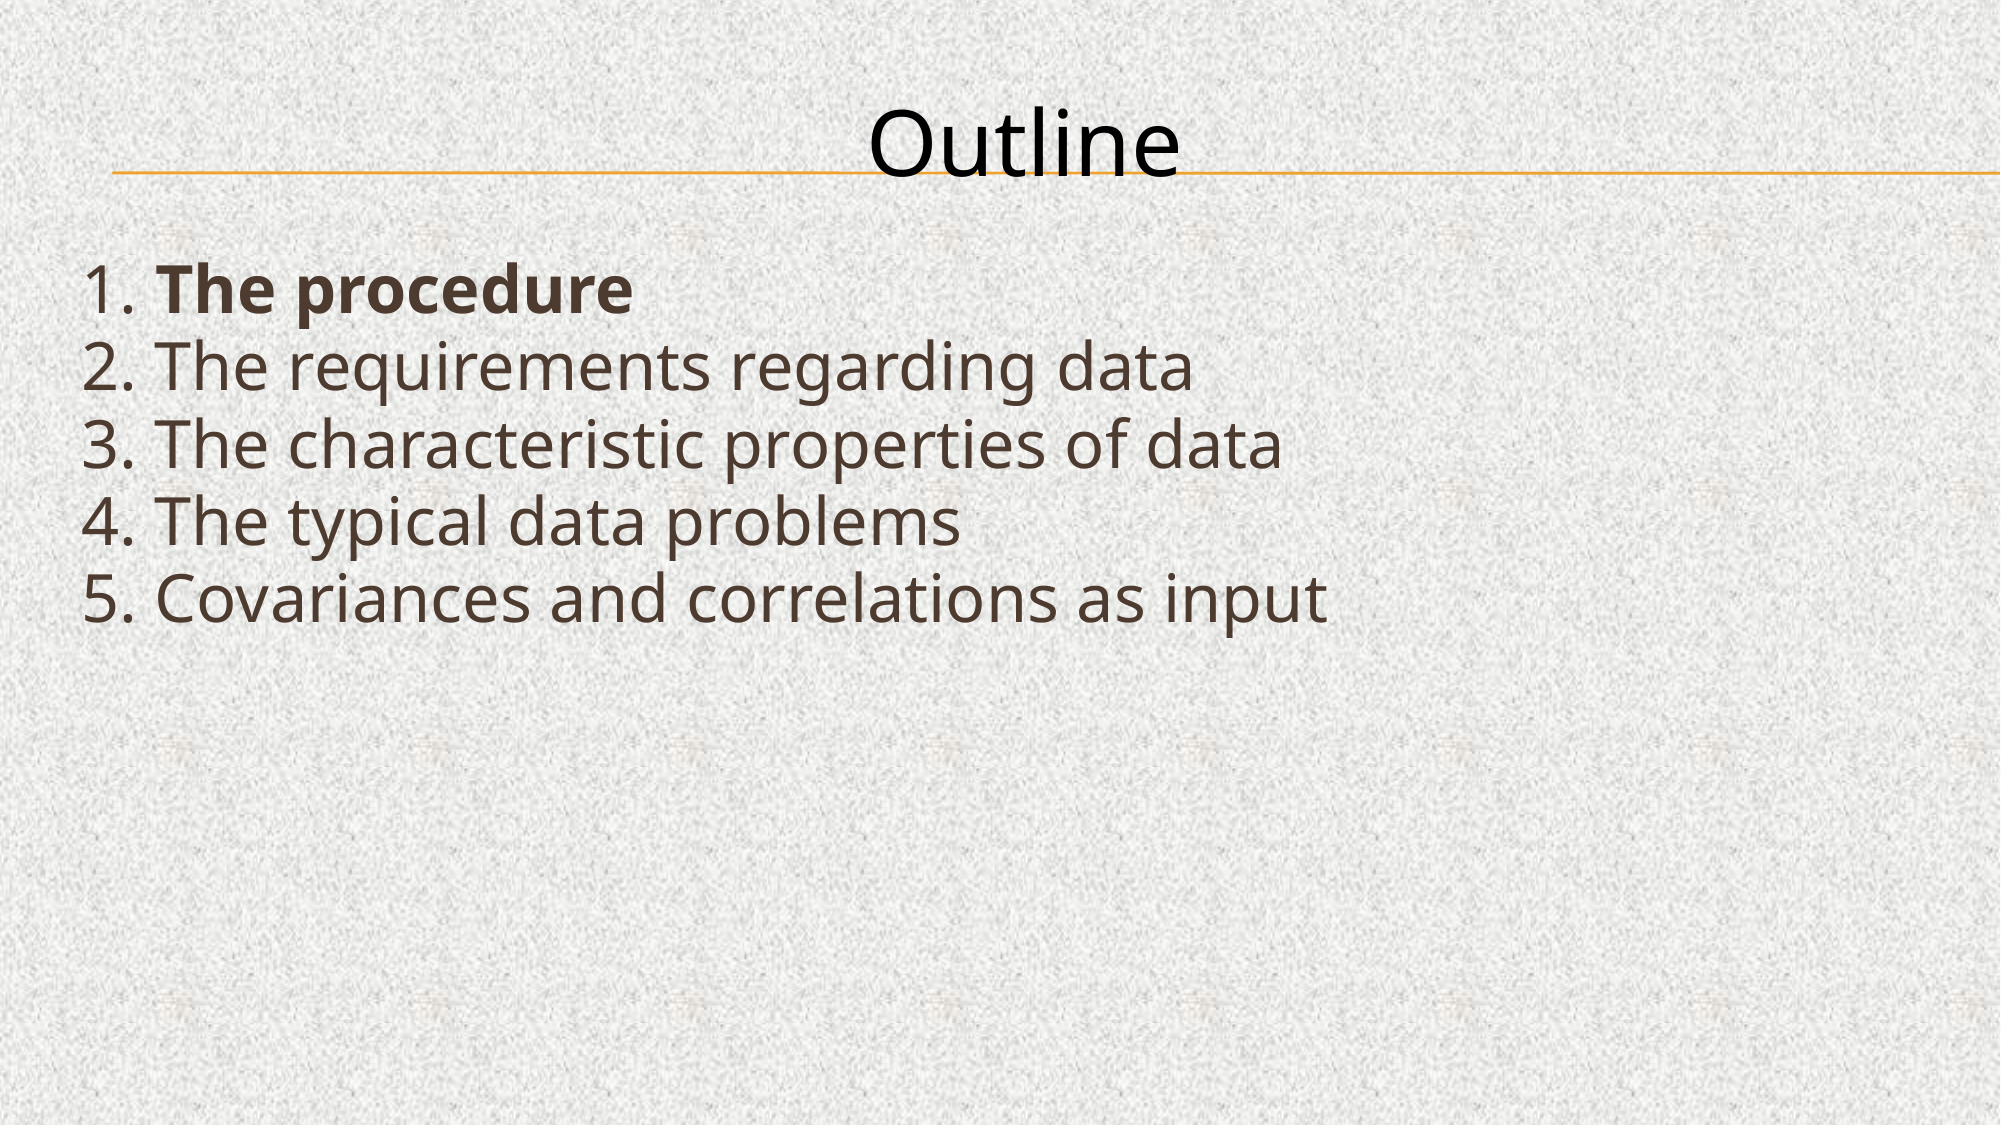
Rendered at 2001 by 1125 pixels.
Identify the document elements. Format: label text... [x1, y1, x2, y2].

list 1. The procedure 2. The requirements regarding data 3. The characteristic properties of data 4. The typical data problems 5. Covariances and correlations as input [66, 254, 1967, 998]
text_box Outline [162, 37, 1888, 256]
picture [0, 0, 2001, 1125]
